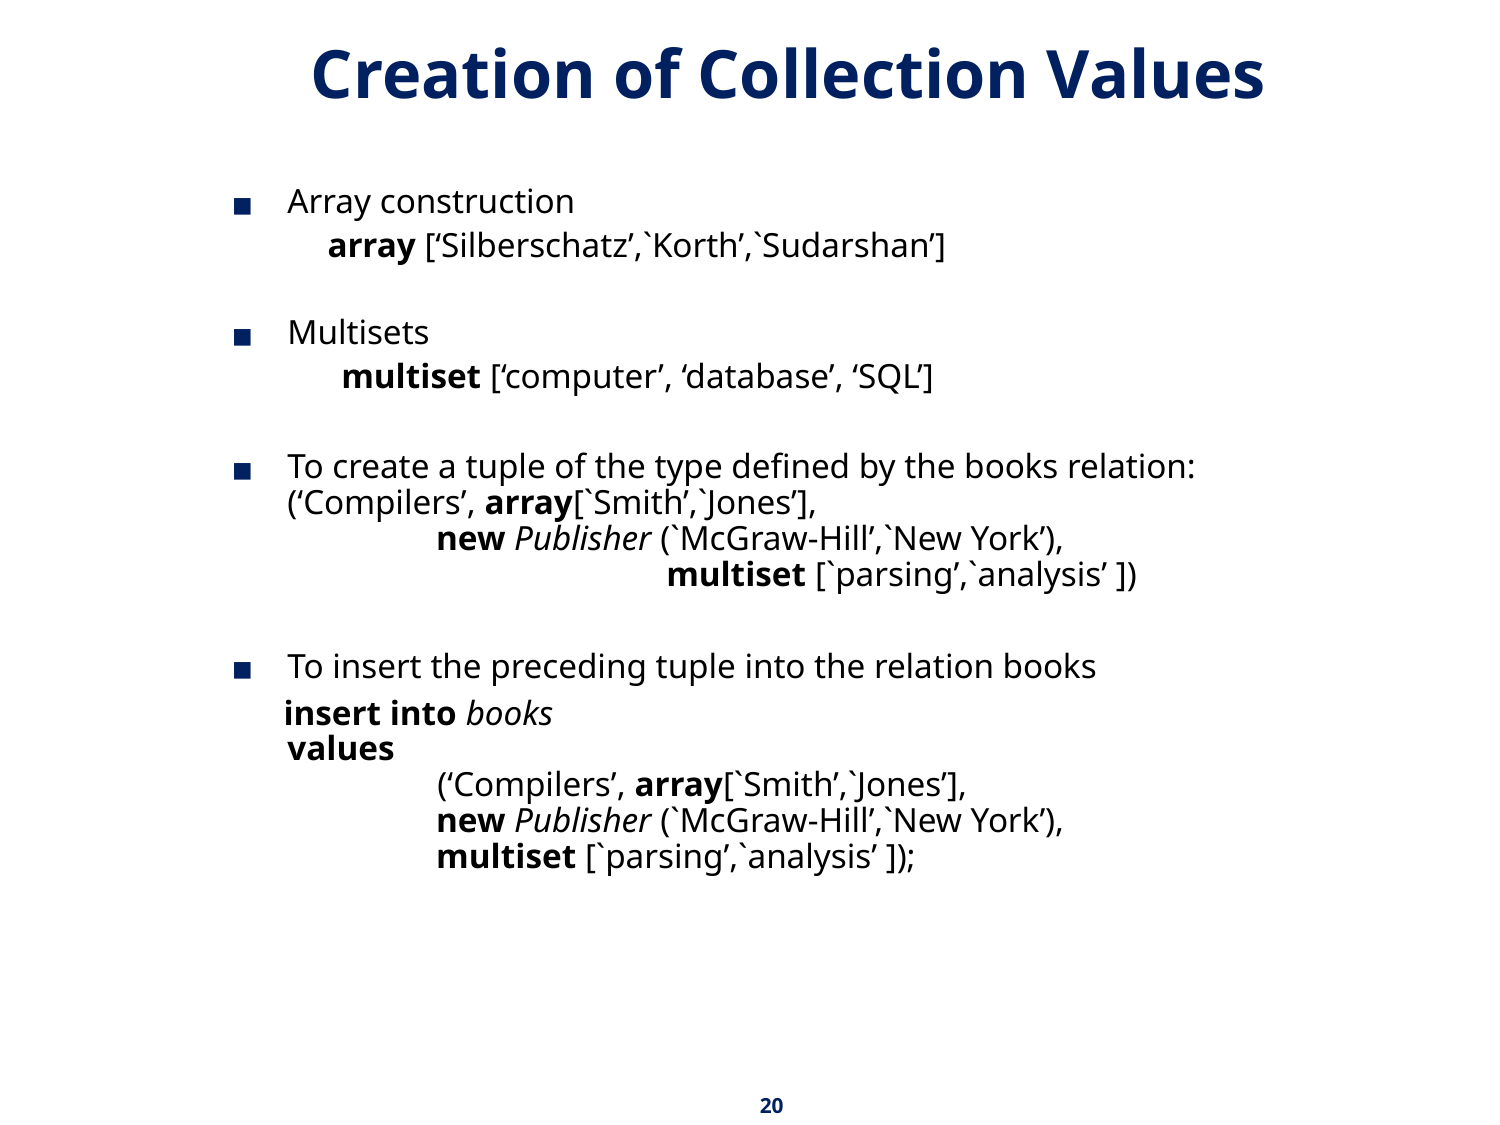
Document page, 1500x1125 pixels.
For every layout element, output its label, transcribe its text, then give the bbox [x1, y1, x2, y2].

title Creation of Collection Values [126, 19, 1451, 120]
list Array construction array [‘Silberschatz’,`Korth’,`Sudarshan’] Multisets multiset [‘computer’, ‘database’, ‘SQL’] To create a tuple of the type defined by the books relation: (‘Compilers’, array[`Smith’,`Jones’], new Publisher (`McGraw-Hill’,`New York’), multiset [`parsing’,`analysis’ ]) To insert the preceding tuple into the relation books insert into books values (‘Compilers’, array[`Smith’,`Jones’], new Publisher (`McGraw-Hill’,`New York’), multiset [`parsing’,`analysis’ ]); [216, 180, 1418, 1012]
